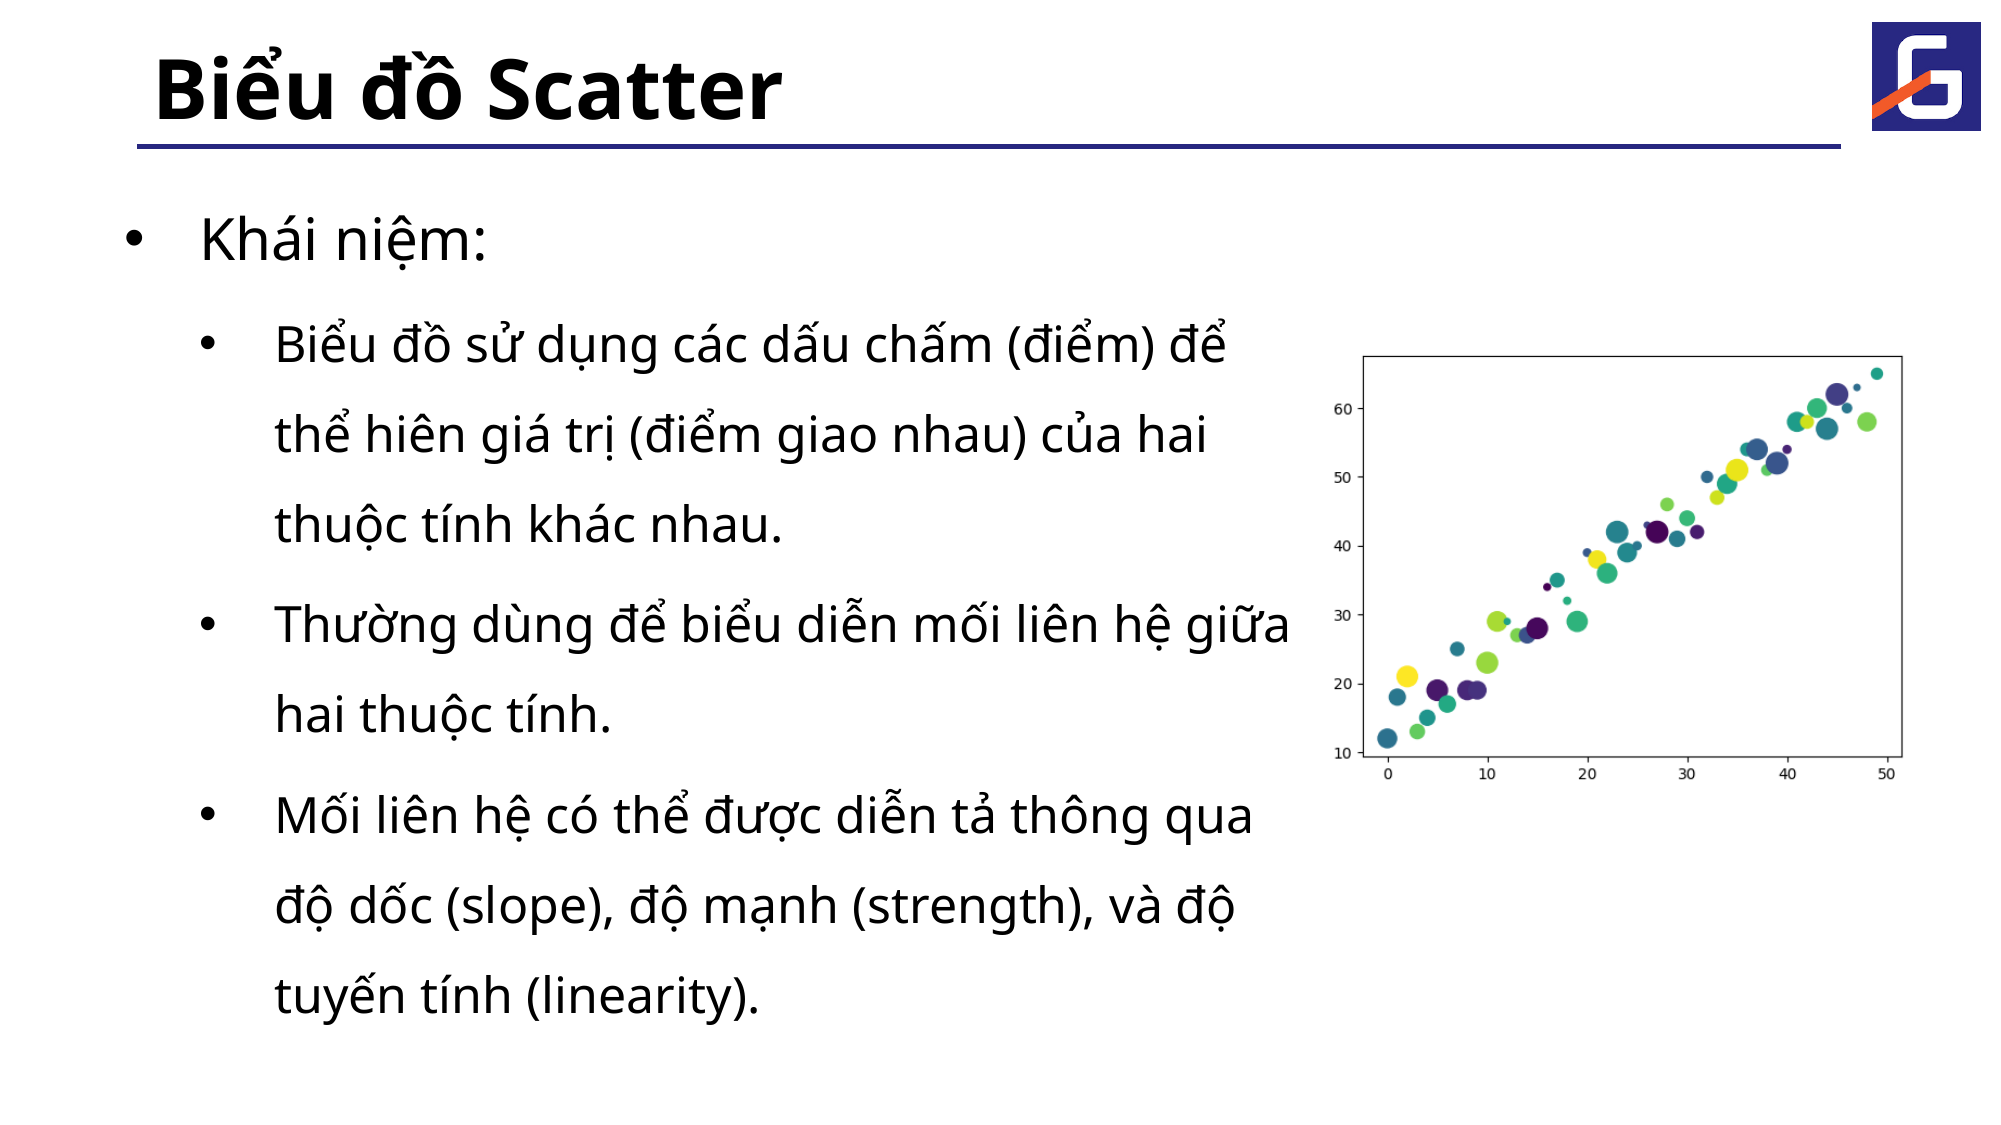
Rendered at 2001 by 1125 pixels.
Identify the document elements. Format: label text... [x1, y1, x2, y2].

picture [1872, 22, 1981, 131]
title Biểu đồ Scatter [137, 26, 1863, 160]
picture [1275, 292, 1971, 814]
list Khái niệm: Biểu đồ sử dụng các dấu chấm (điểm) để thể hiên giá trị (điểm giao nhau) của hai thuộc tính khác nhau. Thường dùng để biểu diễn mối liên hệ giữa hai thuộc tính. Mối liên hệ có thể được diễn tả thông qua độ dốc (slope), độ mạnh (strength), và độ tuyến tính (linearity). [109, 159, 1323, 990]
